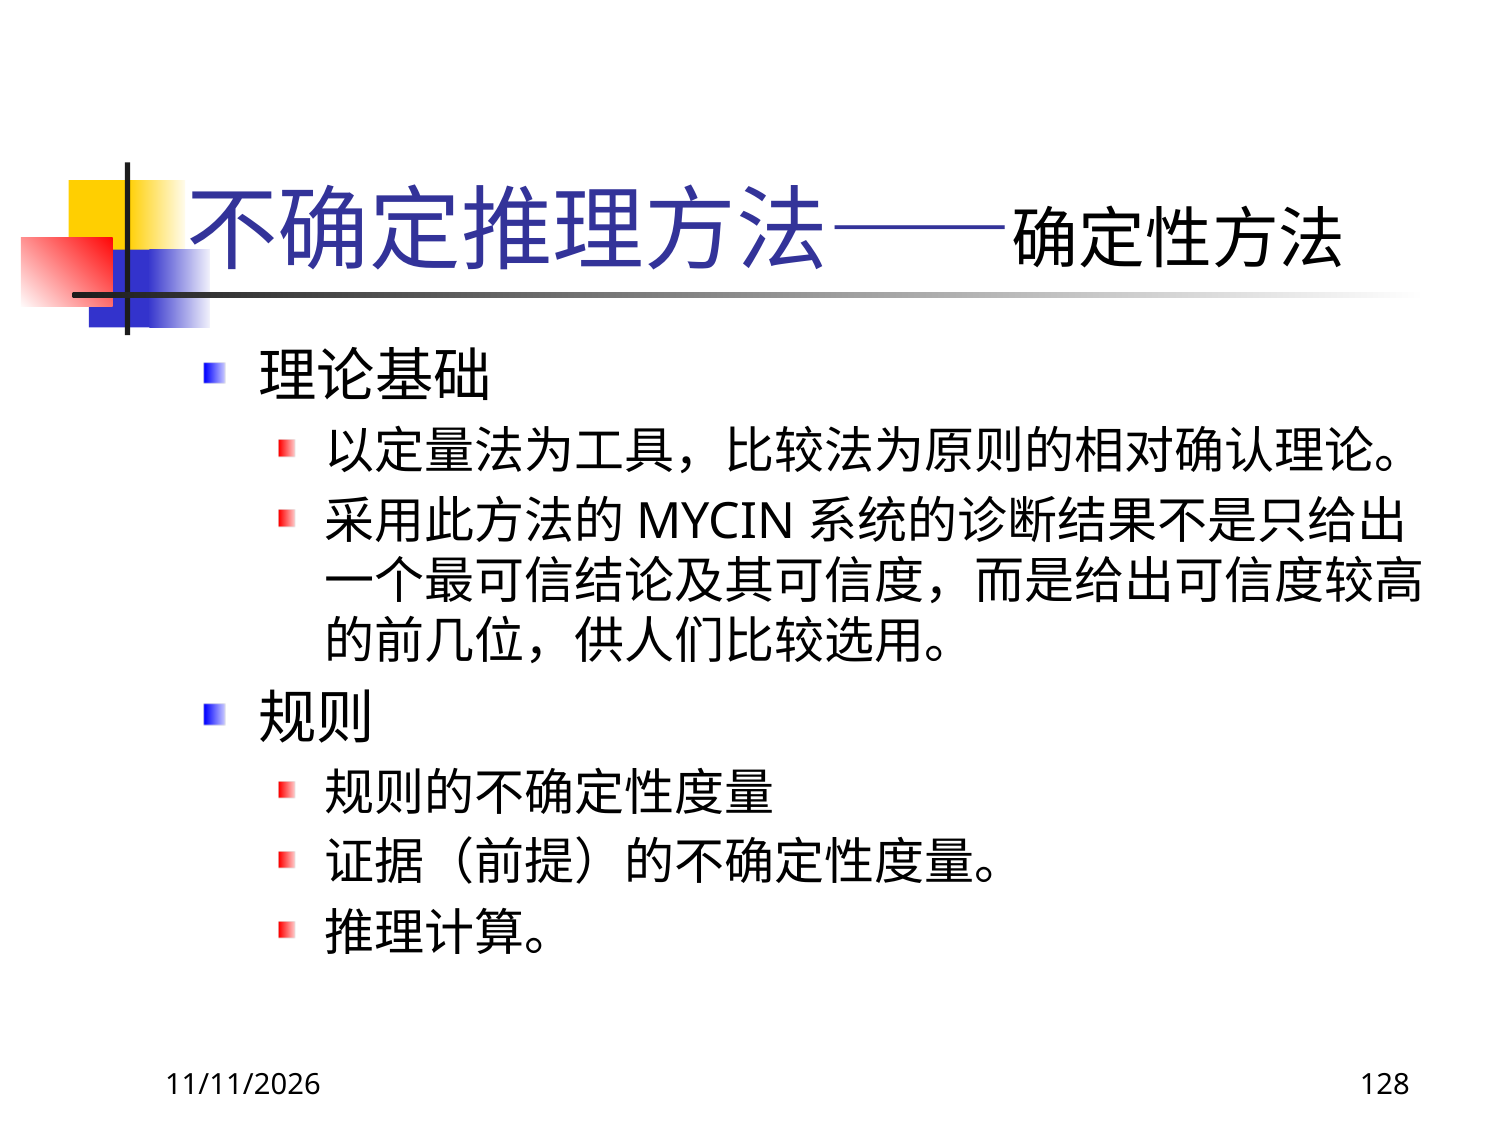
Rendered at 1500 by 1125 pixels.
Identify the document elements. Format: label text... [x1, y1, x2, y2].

list 理论基础 以定量法为工具，比较法为原则的相对确认理论。 采用此方法的MYCIN系统的诊断结果不是只给出一个最可信结论及其可信度，而是给出可信度较高的前几位，供人们比较选用。 规则 规则的不确定性度量 证据（前提）的不确定性度量。 推理计算。 [187, 331, 1463, 1006]
picture [277, 780, 297, 800]
picture [277, 438, 297, 459]
picture [277, 920, 297, 940]
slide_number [149, 1037, 463, 1113]
picture [202, 702, 228, 728]
picture [277, 508, 297, 529]
picture [202, 361, 228, 386]
slide_number 128 [1112, 1037, 1426, 1113]
picture [277, 850, 297, 870]
title 不确定推理方法——确定性方法 [171, 101, 1468, 289]
